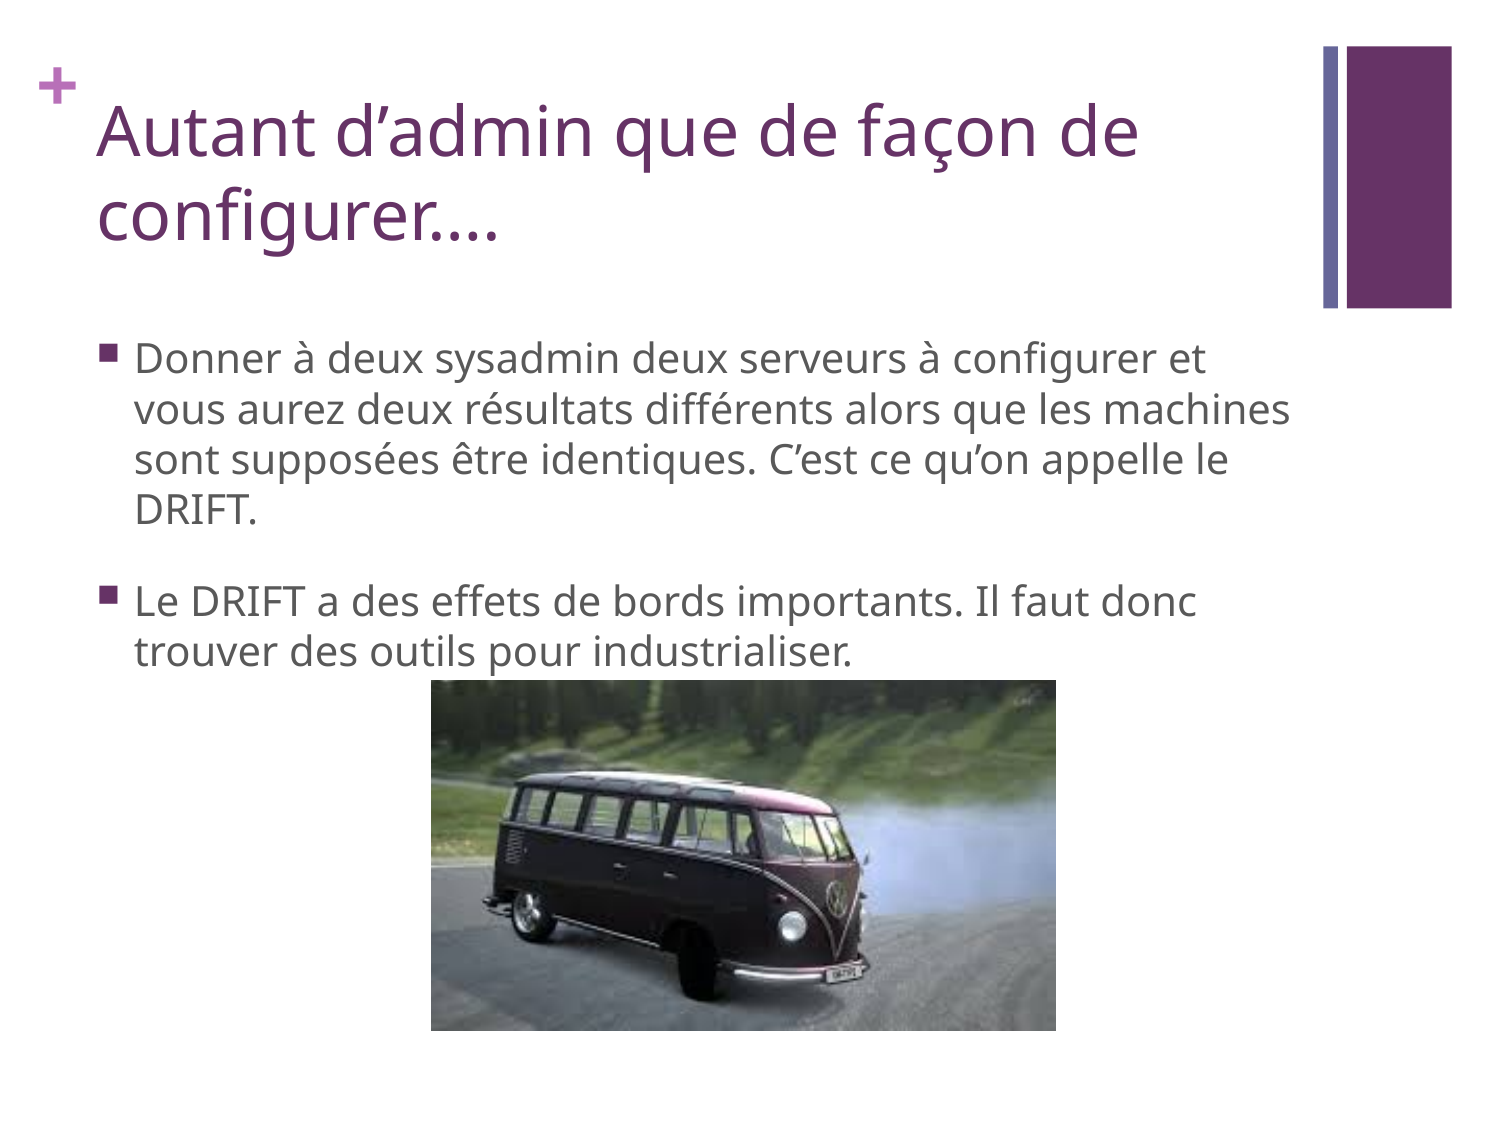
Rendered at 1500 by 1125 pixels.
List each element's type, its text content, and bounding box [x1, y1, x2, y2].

text_box Autant d’admin que de façon de configurer…. [81, 79, 1321, 262]
picture [430, 680, 1056, 1031]
text_box Donner à deux sysadmin deux serveurs à configurer et vous aurez deux résultats différents alors que les machines sont supposées être identiques. C’est ce qu’on appelle le DRIFT. Le DRIFT a des effets de bords importants. Il faut donc trouver des outils pour industrialiser. [81, 324, 1321, 1005]
